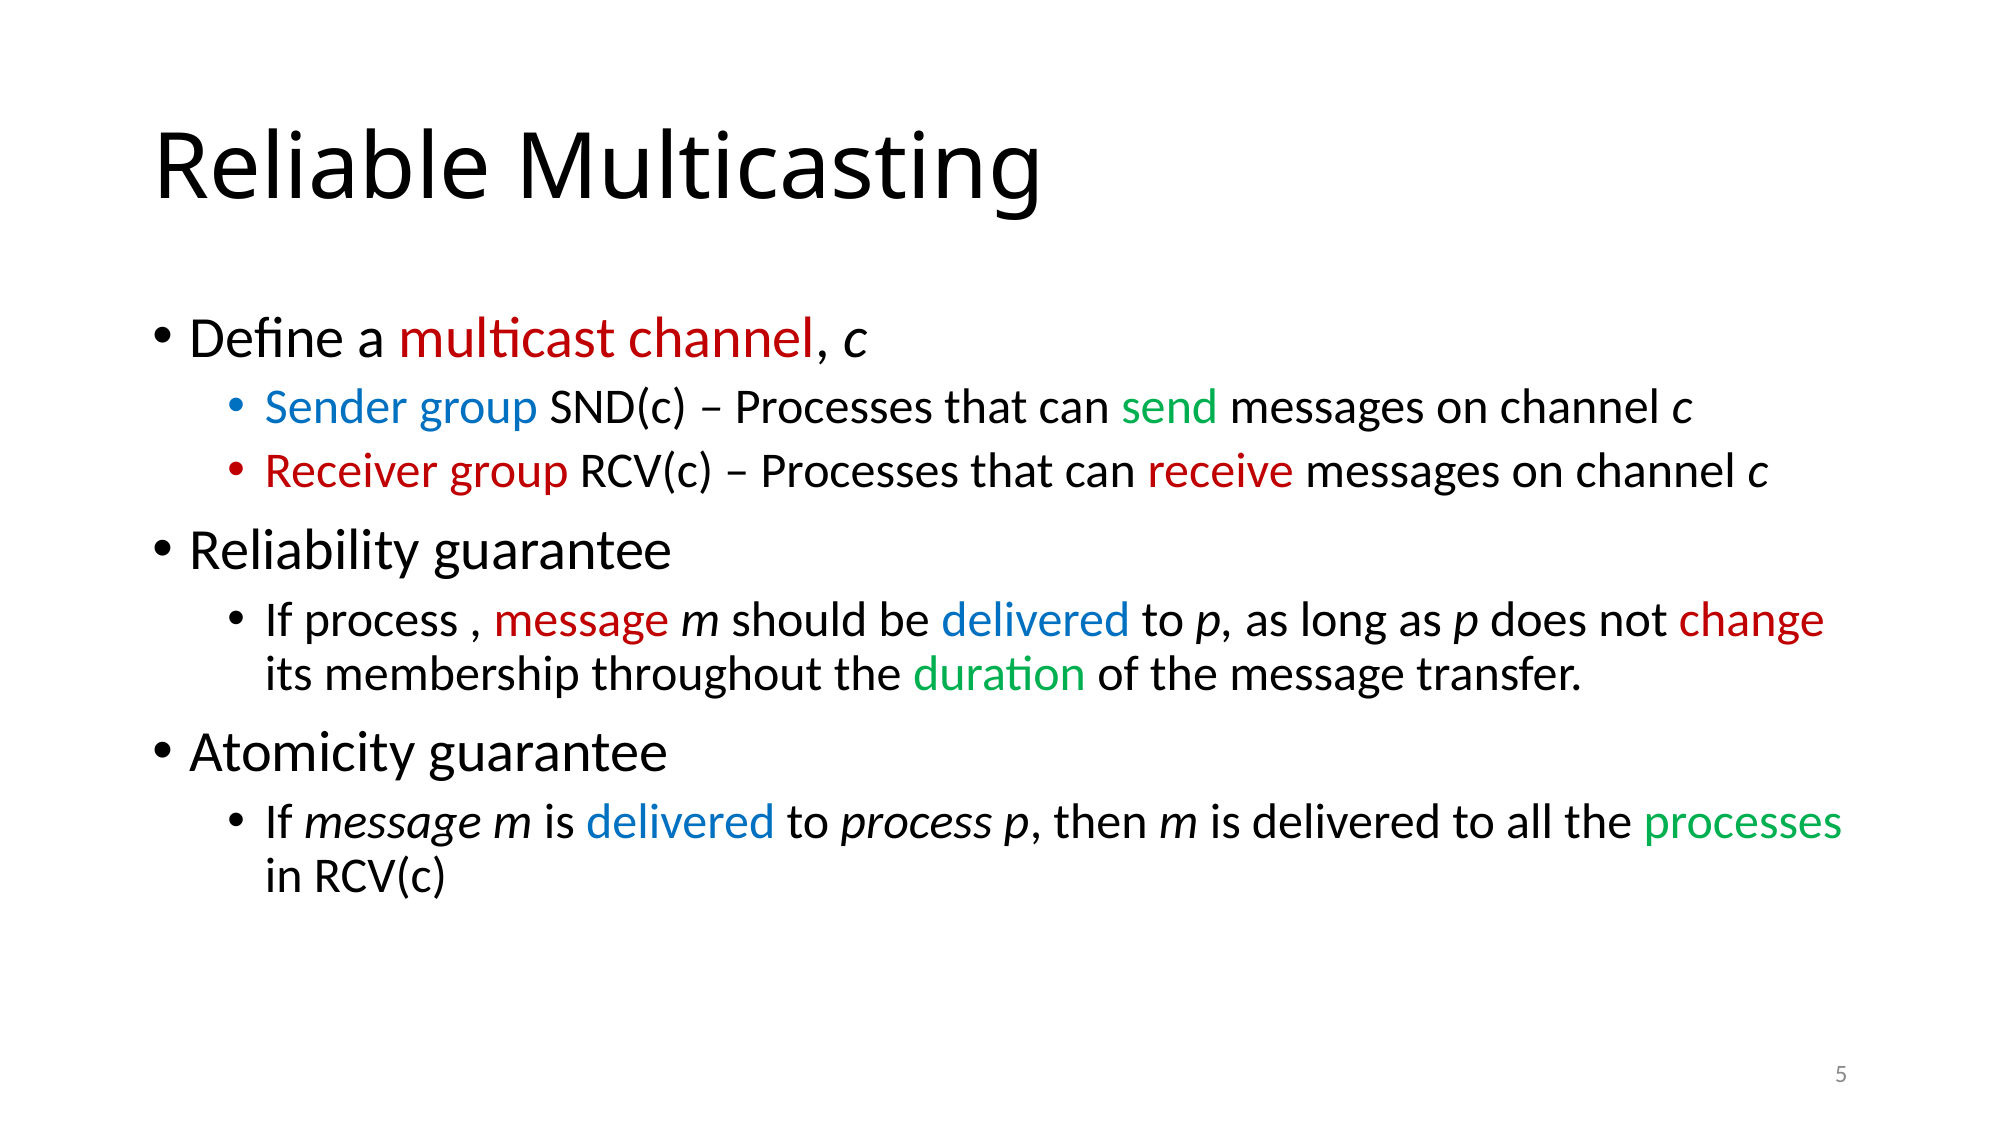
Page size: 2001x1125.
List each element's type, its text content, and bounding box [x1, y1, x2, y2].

slide_number 5 [1412, 1042, 1863, 1103]
title Reliable Multicasting [137, 59, 1863, 278]
